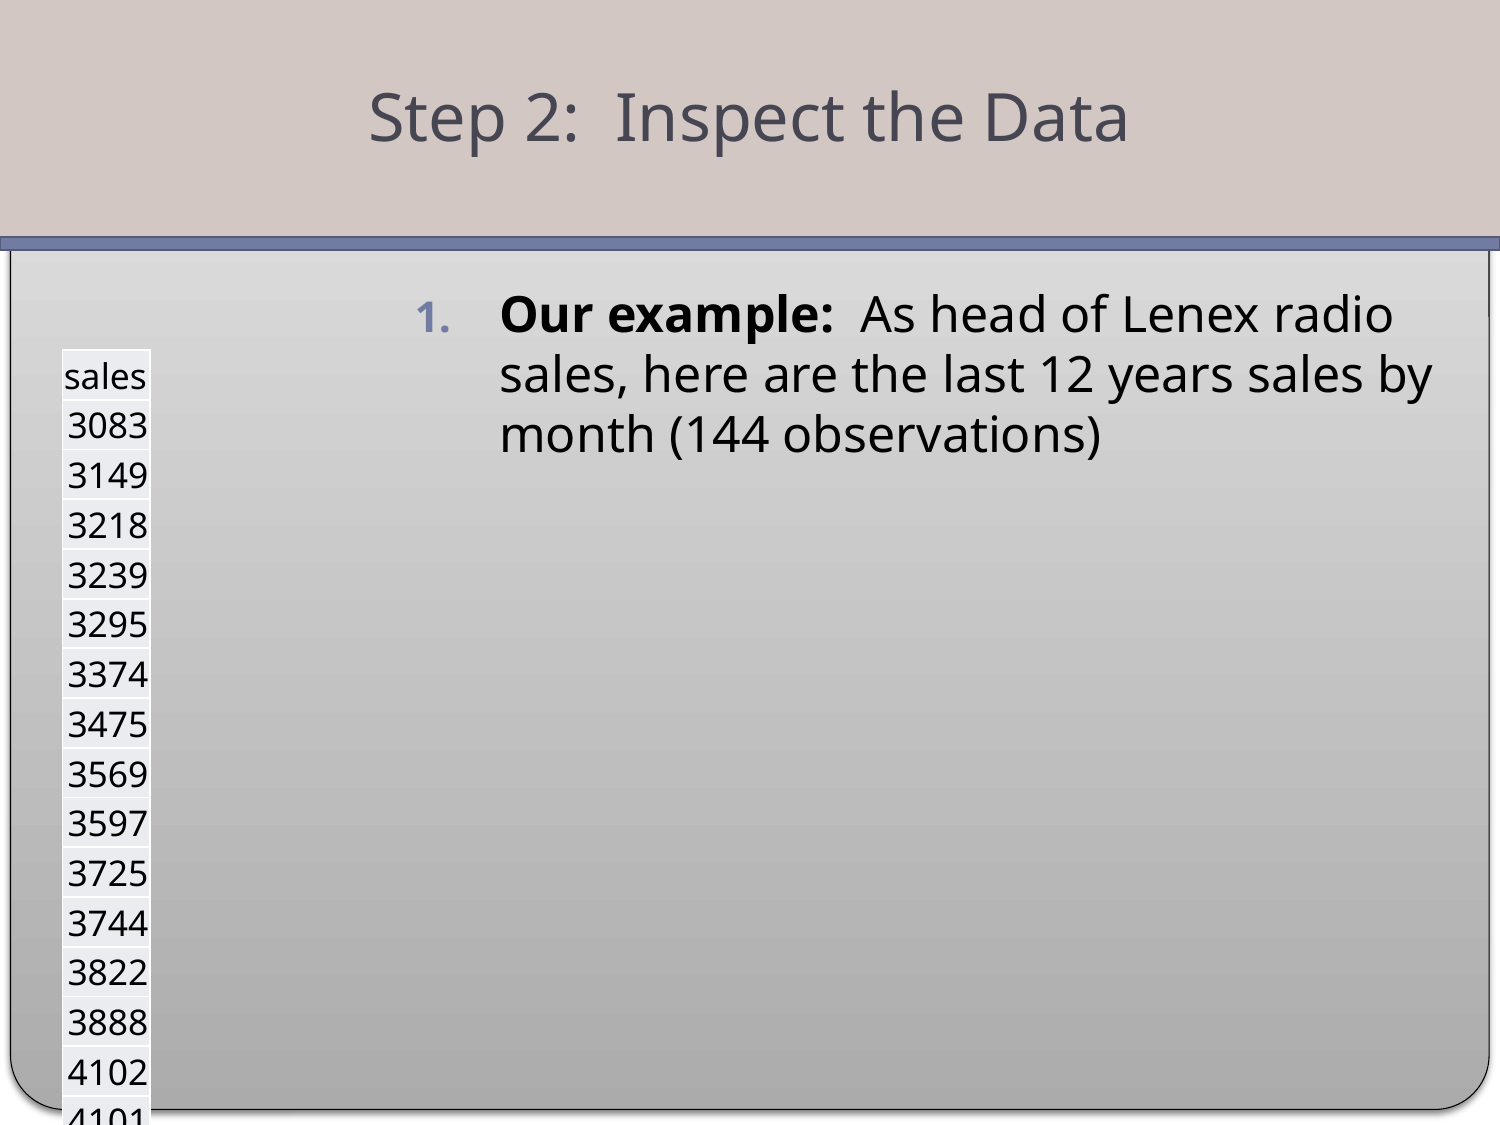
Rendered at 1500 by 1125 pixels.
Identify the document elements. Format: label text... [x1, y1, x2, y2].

table_cell 3475 [63, 699, 149, 747]
table_cell 3083 [63, 401, 149, 449]
table_cell 4102 [63, 1047, 149, 1095]
table_cell 3822 [63, 948, 149, 996]
table_cell 3569 [63, 749, 149, 797]
text_box [0, 236, 1500, 251]
list Our example: As head of Lenex radio sales, here are the last 12 years sales by month (144 observations) [399, 275, 1450, 588]
table_cell 3888 [63, 997, 149, 1045]
table_cell 3725 [63, 848, 149, 896]
table_cell 3239 [63, 550, 149, 598]
table_cell 3744 [63, 898, 149, 946]
table_header sales [63, 351, 149, 399]
table_cell 3374 [63, 649, 149, 697]
text_box Step 2: Inspect the Data [0, 0, 1500, 236]
table_cell 3149 [63, 450, 149, 498]
table_cell 3295 [63, 600, 149, 647]
table_cell 3218 [63, 500, 149, 548]
table_cell 4101 [63, 1097, 149, 1125]
table_cell 3597 [63, 798, 149, 846]
